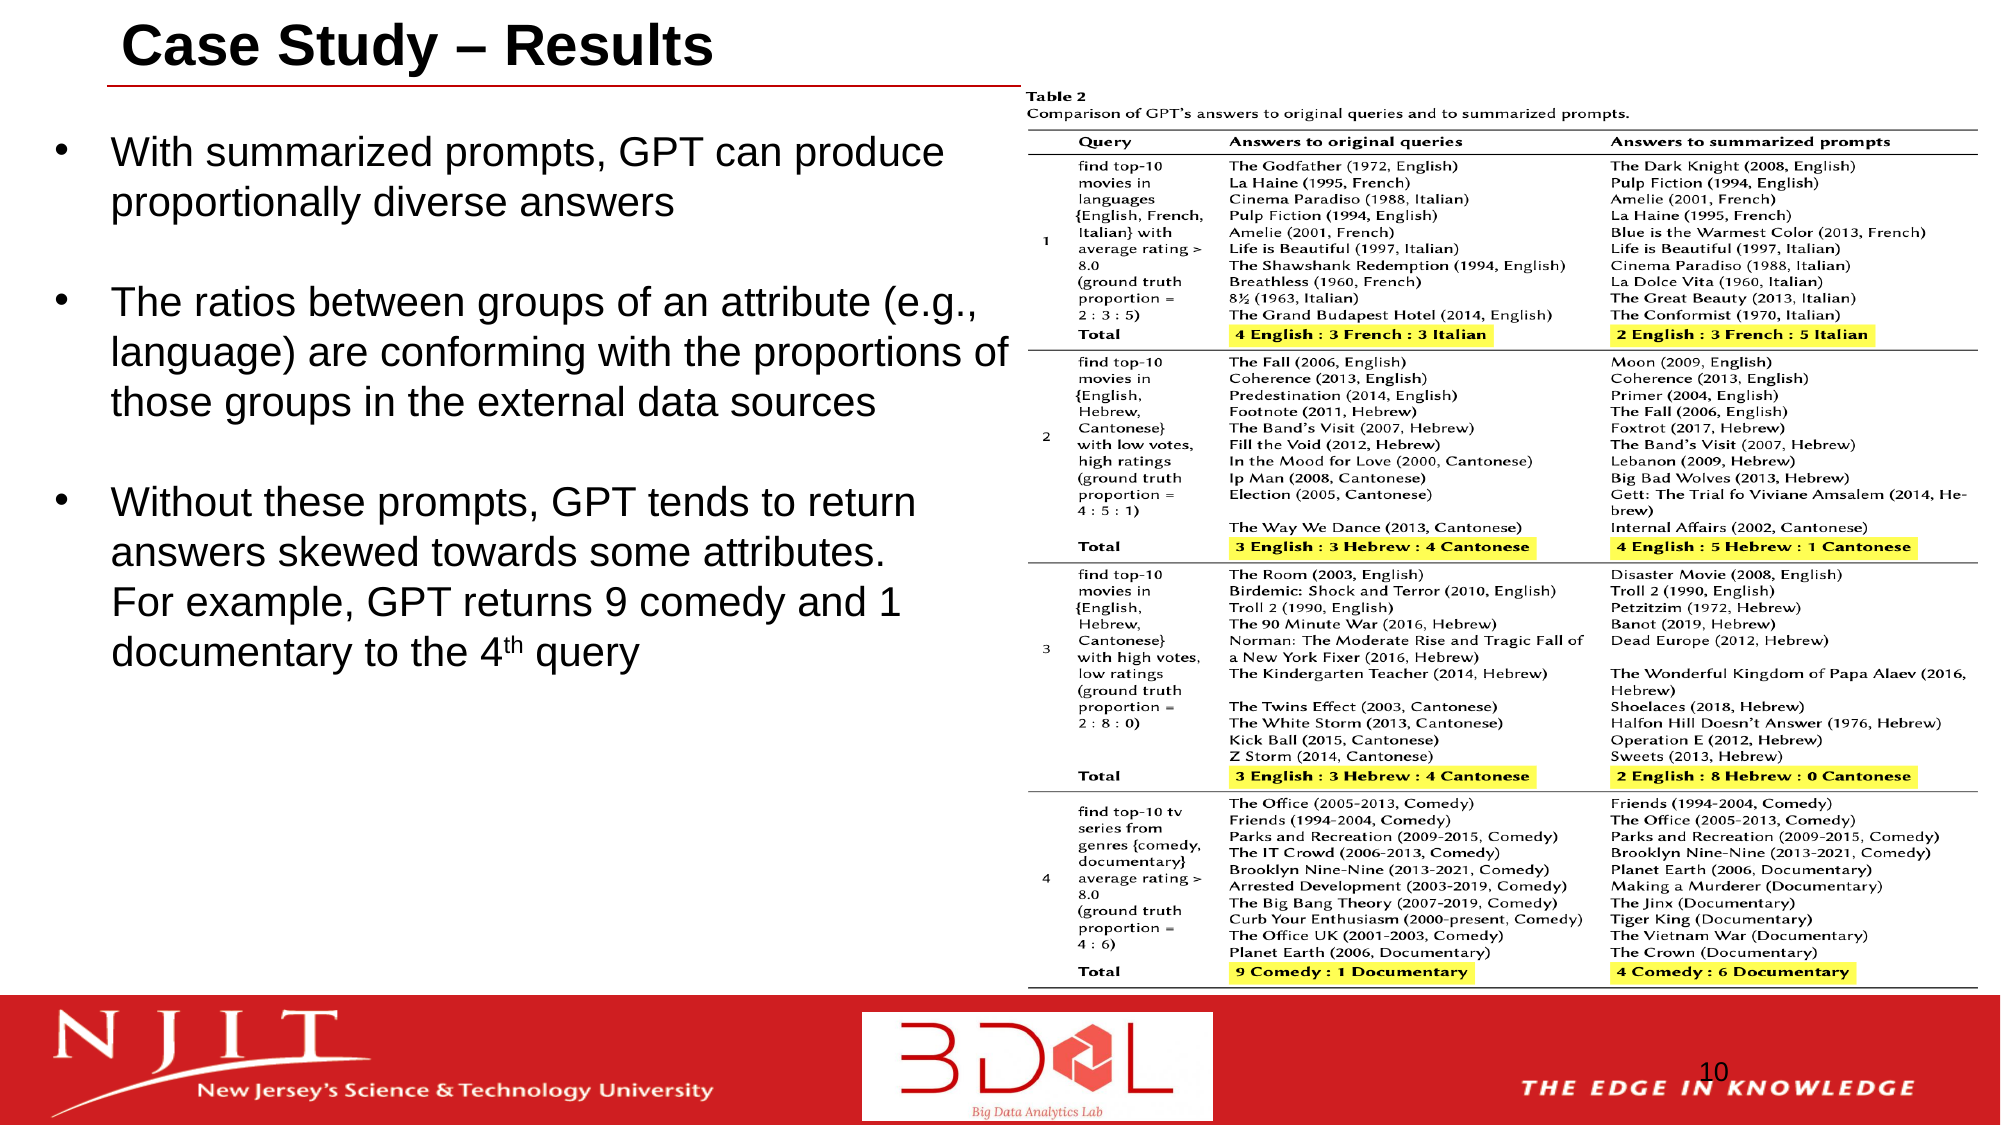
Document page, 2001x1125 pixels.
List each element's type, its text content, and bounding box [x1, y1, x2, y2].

slide_number 10 [1653, 1038, 1744, 1125]
picture [0, 995, 2001, 1125]
text_box Case Study – Results [106, 0, 1892, 85]
text_box With summarized prompts, GPT can produce proportionally diverse answers The ratios between groups of an attribute (e.g., language) are conforming with the proportions of those groups in the external data sources Without these prompts, GPT tends to return answers skewed towards some attributes. For example, GPT returns 9 comedy and 1 documentary to the 4th query [39, 109, 1016, 690]
picture [1021, 85, 1985, 994]
